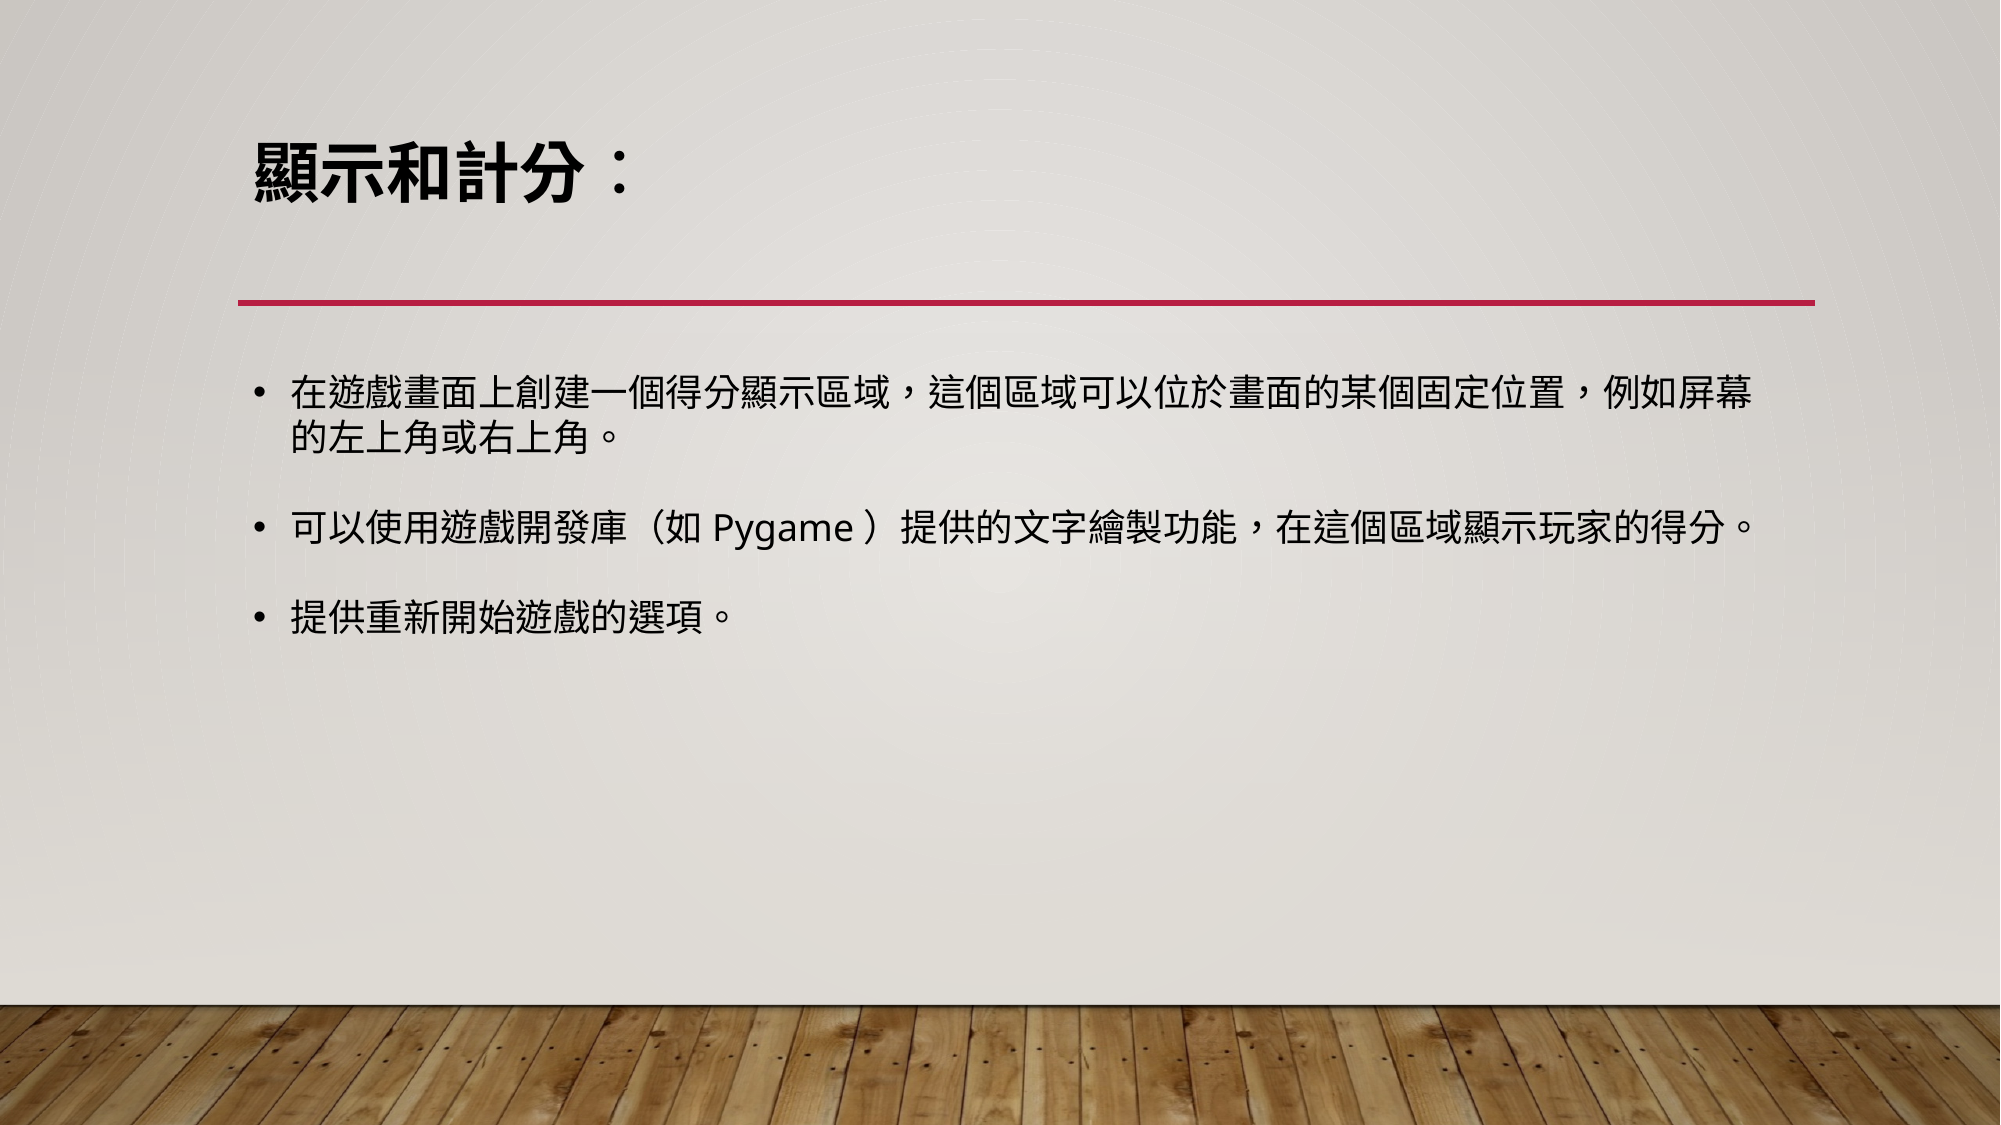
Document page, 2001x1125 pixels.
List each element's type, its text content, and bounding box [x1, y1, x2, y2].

picture [0, 1005, 2000, 1125]
list 在遊戲畫面上創建一個得分顯示區域，這個區域可以位於畫面的某個固定位置，例如屏幕的左上角或右上角。 可以使用遊戲開發庫（如Pygame）提供的文字繪製功能，在這個區域顯示玩家的得分。 提供重新開始遊戲的選項。 [238, 155, 1784, 808]
title 顯示和計分： [238, 131, 1814, 305]
